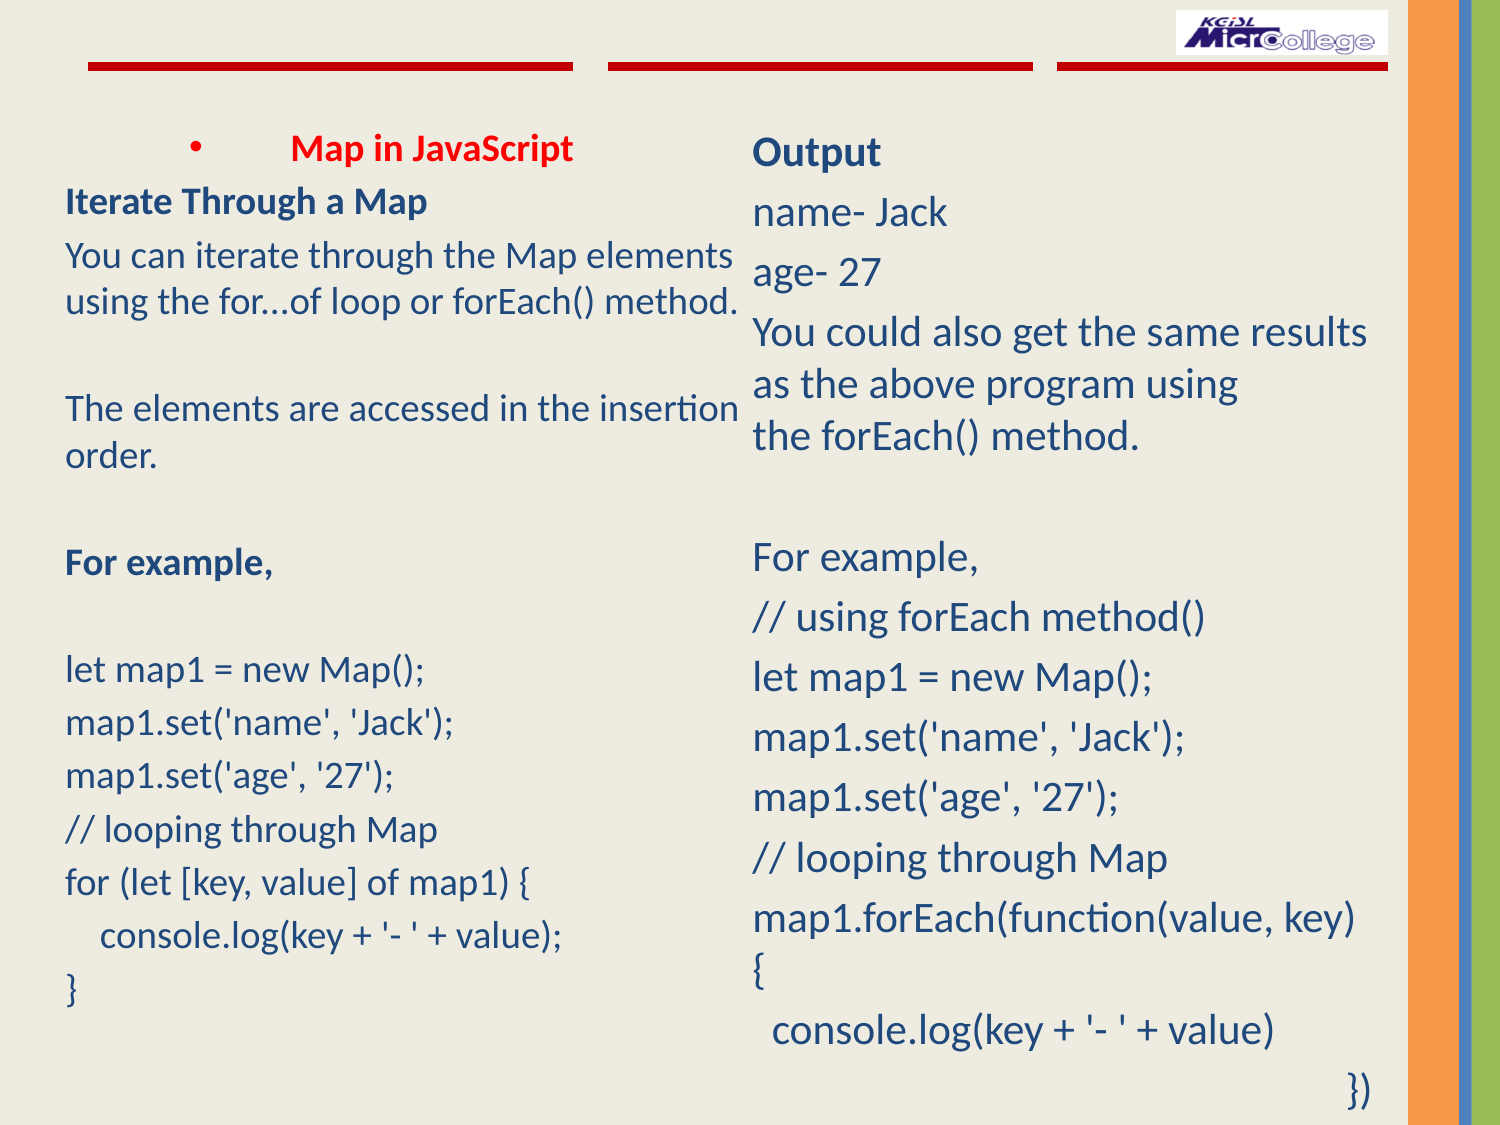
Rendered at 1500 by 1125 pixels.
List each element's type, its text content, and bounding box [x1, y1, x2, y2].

list Map in JavaScript Iterate Through a Map You can iterate through the Map elements using the for...of loop or forEach() method. The elements are accessed in the insertion order. For example, let map1 = new Map(); map1.set('name', 'Jack'); map1.set('age', '27'); // looping through Map for (let [key, value] of map1) { console.log(key + '- ' + value); } [50, 114, 737, 1050]
picture [1175, 10, 1389, 55]
text_box Output name- Jack age- 27 You could also get the same results as the above program using the forEach() method. For example, // using forEach method() let map1 = new Map(); map1.set('name', 'Jack'); map1.set('age', '27'); // looping through Map map1.forEach(function(value, key) { console.log(key + '- ' + value) }) [737, 114, 1388, 1125]
